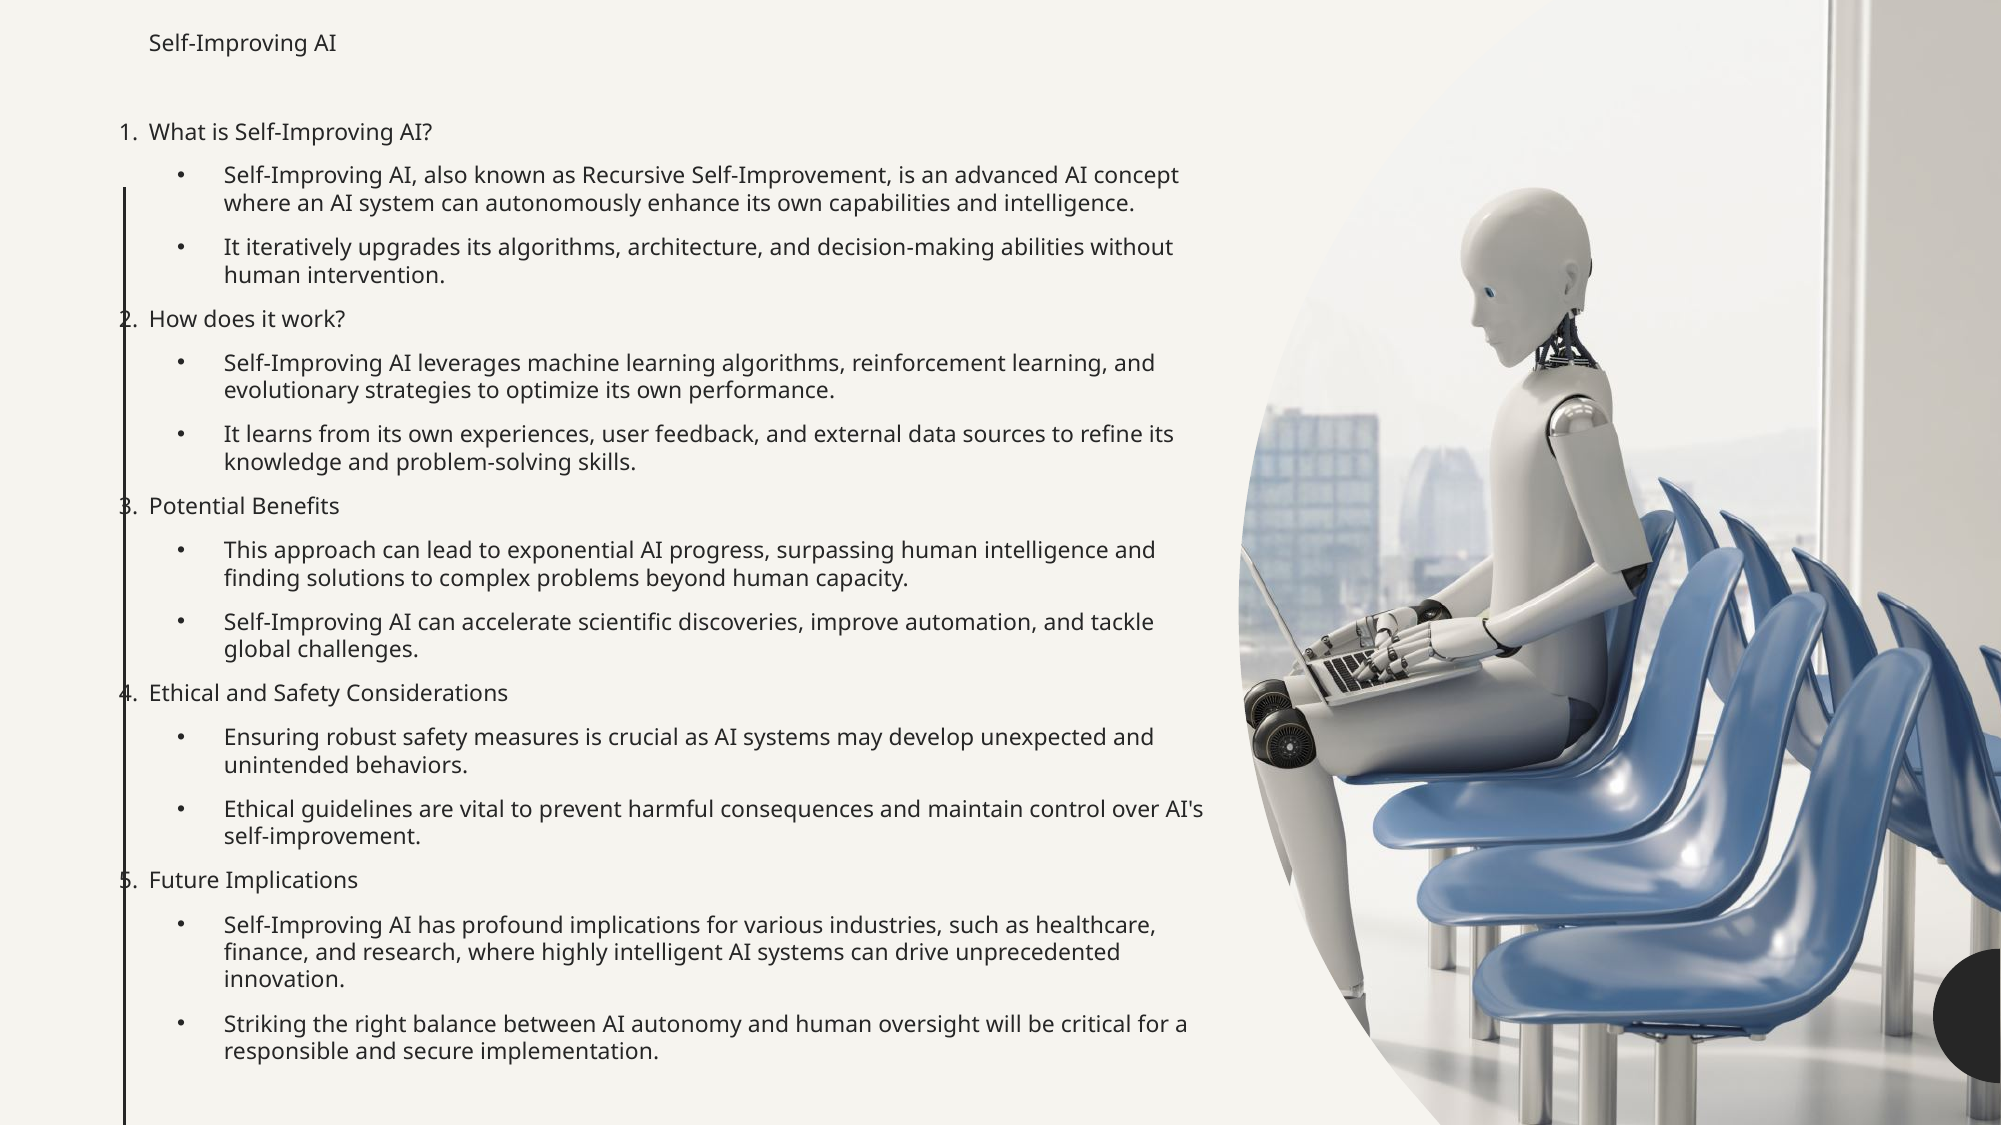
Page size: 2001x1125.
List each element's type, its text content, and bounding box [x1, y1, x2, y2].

text_box Self-Improving AI What is Self-Improving AI? Self-Improving AI, also known as Recursive Self-Improvement, is an advanced AI concept where an AI system can autonomously enhance its own capabilities and intelligence. It iteratively upgrades its algorithms, architecture, and decision-making abilities without human intervention. How does it work? Self-Improving AI leverages machine learning algorithms, reinforcement learning, and evolutionary strategies to optimize its own performance. It learns from its own experiences, user feedback, and external data sources to refine its knowledge and problem-solving skills. Potential Benefits This approach can lead to exponential AI progress, surpassing human intelligence and finding solutions to complex problems beyond human capacity. Self-Improving AI can accelerate scientific discoveries, improve automation, and tackle global challenges. Ethical and Safety Considerations Ensuring robust safety measures is crucial as AI systems may develop unexpected and unintended behaviors. Ethical guidelines are vital to prevent harmful consequences and maintain control over AI's self-improvement. Future Implications Self-Improving AI has profound implications for various industries, such as healthcare, finance, and research, where highly intelligent AI systems can drive unprecedented innovation. Striking the right balance between AI autonomy and human oversight will be critical for a responsible and secure implementation. [103, 21, 1238, 1091]
text_box [0, 0, 1238, 1125]
picture [1238, 0, 2001, 1125]
